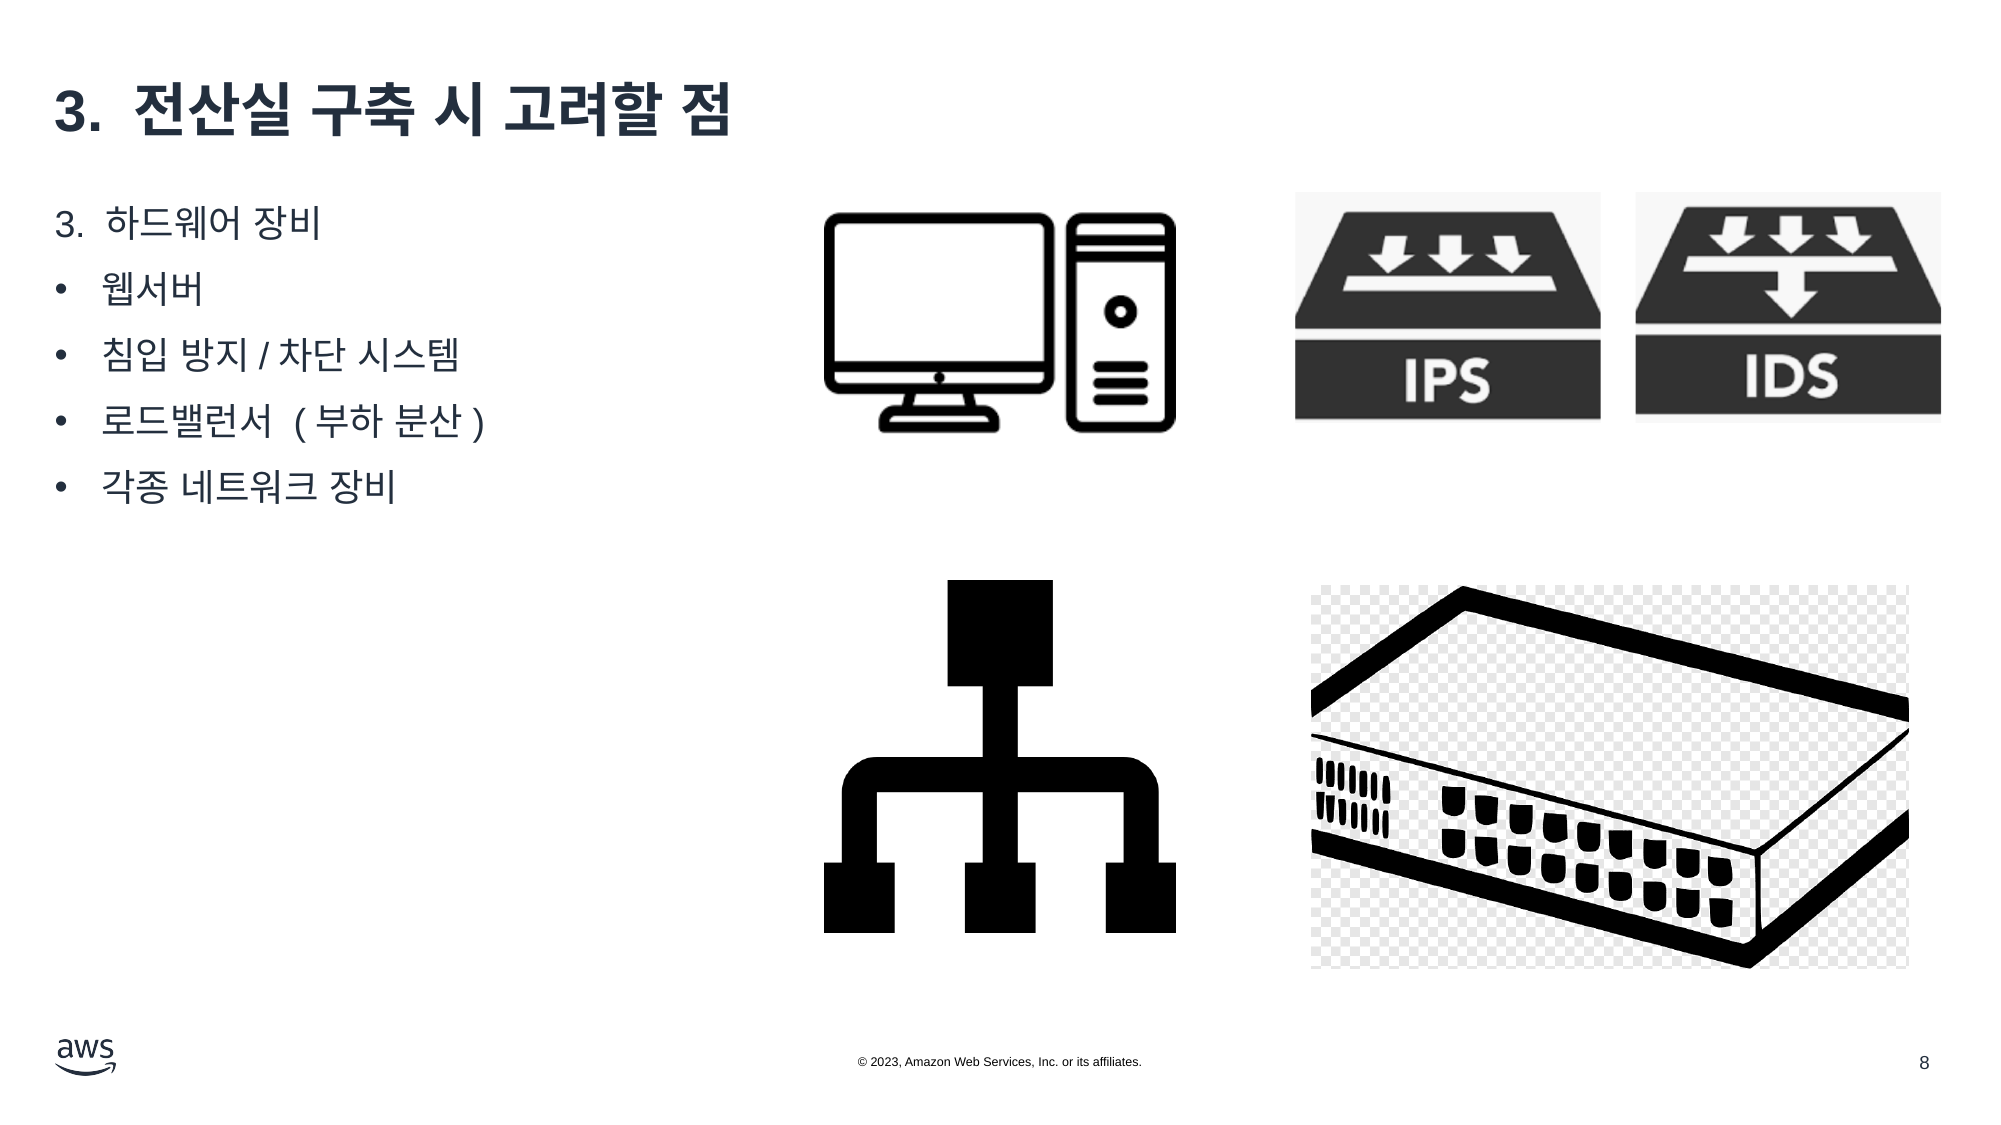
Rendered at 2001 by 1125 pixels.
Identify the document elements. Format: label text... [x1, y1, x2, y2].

picture [824, 147, 1176, 499]
slide_number 8 [1494, 1031, 1945, 1092]
picture [1291, 192, 1945, 423]
title 3. 전산실 구축 시 고려할 점 [39, 59, 1961, 166]
picture [55, 1039, 116, 1076]
picture [824, 580, 1176, 933]
footer © 2023, Amazon Web Services, Inc. or its affiliates. [662, 1031, 1338, 1092]
list 3. 하드웨어 장비 웹서버 침입 방지/차단 시스템 로드밸런서 (부하 분산) 각종 네트워크 장비 [39, 192, 970, 969]
picture [1310, 585, 1909, 969]
